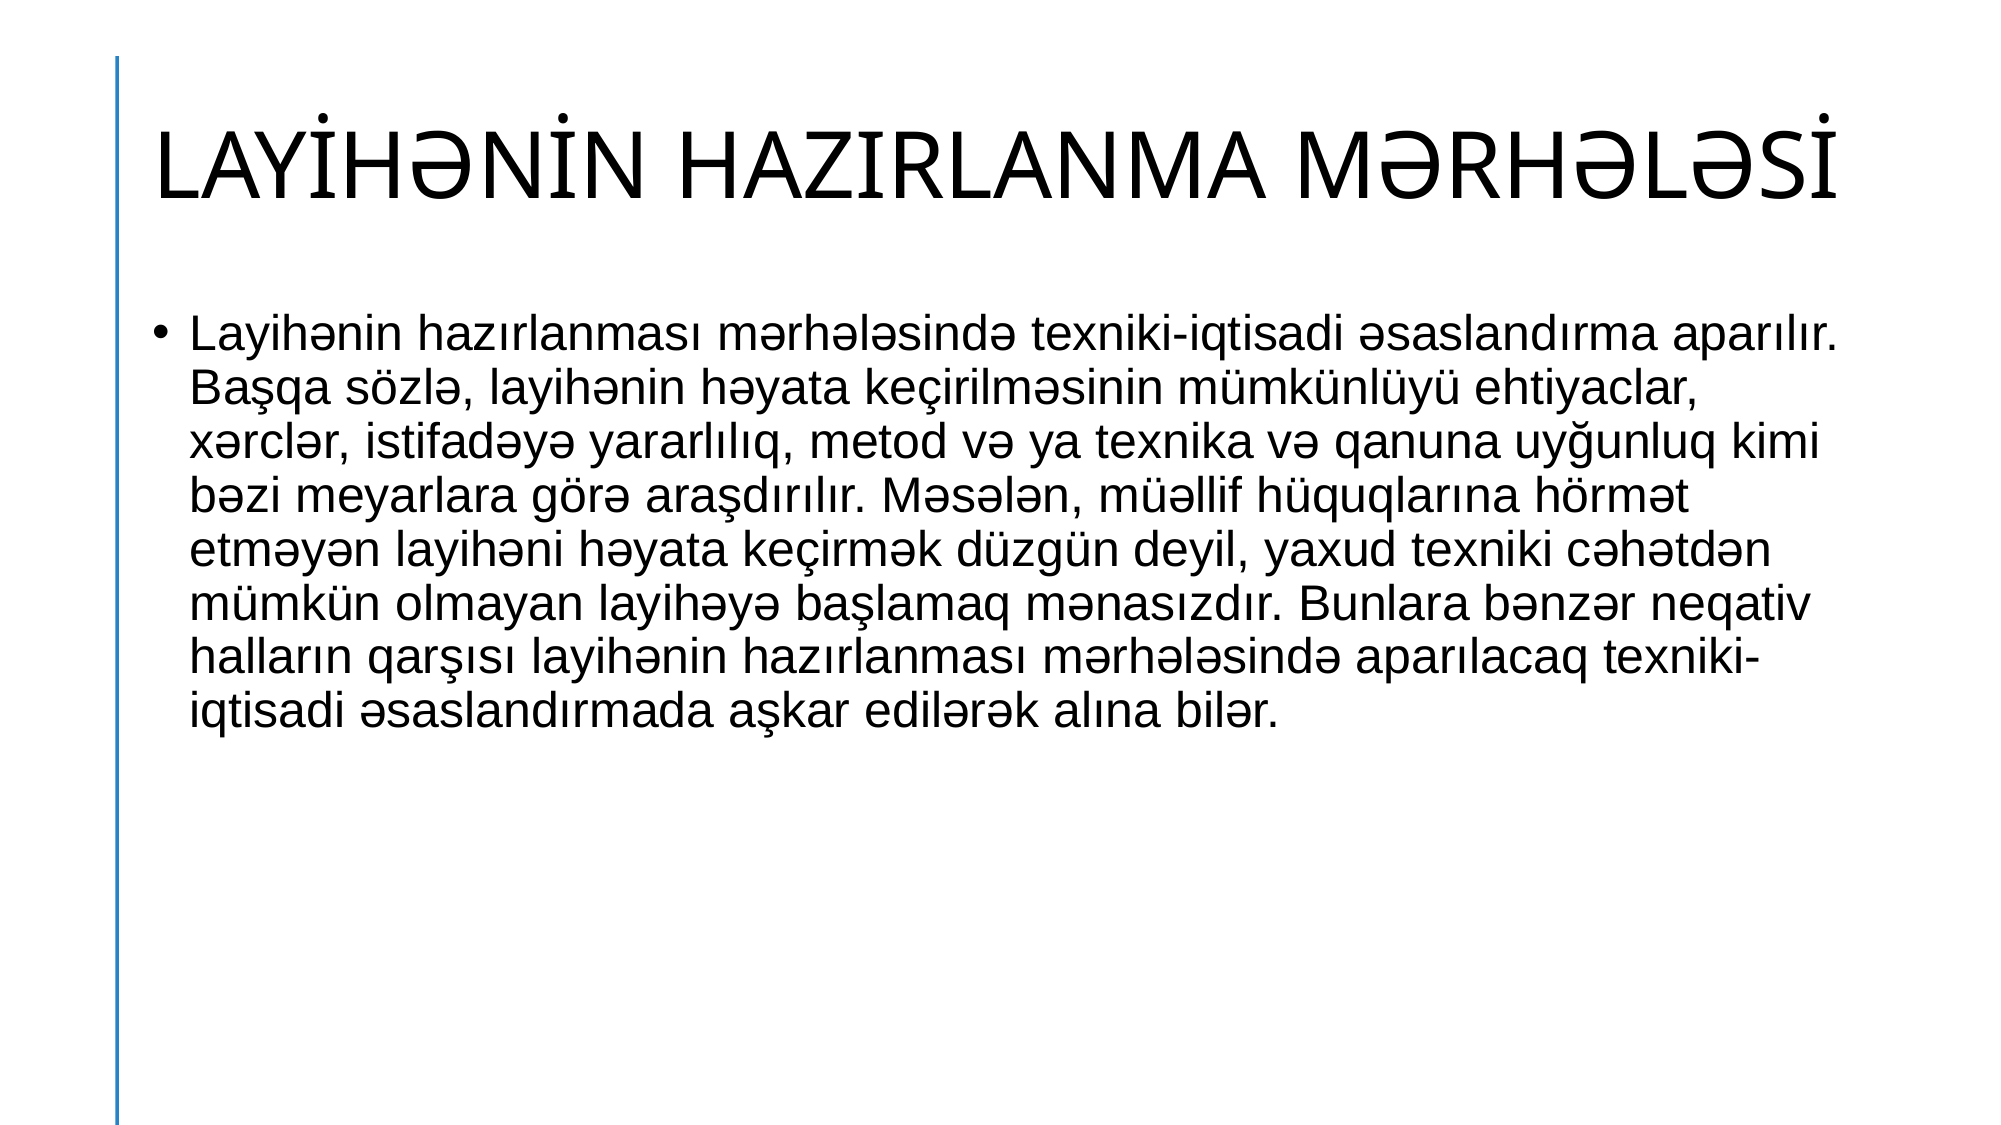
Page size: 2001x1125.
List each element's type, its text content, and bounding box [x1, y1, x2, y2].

title LAYİHƏNİN HAZIRLANMA MƏRHƏLƏSİ [137, 59, 1863, 278]
list Layihənin hazırlanması mərhələsində texniki-iqtisadi əsaslandırma aparılır. Başqa sözlə, layihənin həyata keçirilməsinin mümkünlüyü ehtiyaclar, xərclər, istifadəyə yararlılıq, metod və ya texnika və qanuna uyğunluq kimi bəzi meyarlara görə araşdırılır. Məsələn, müəllif hüquqlarına hörmət etməyən layihəni həyata keçirmək düzgün deyil, yaxud texniki cəhətdən mümkün olmayan layihəyə başlamaq mənasızdır. Bunlara bənzər neqativ halların qarşısı layihənin hazırlanması mərhələsində aparılacaq texniki-iqtisadi əsaslandırmada aşkar edilərək alına bilər. [137, 299, 1863, 1014]
